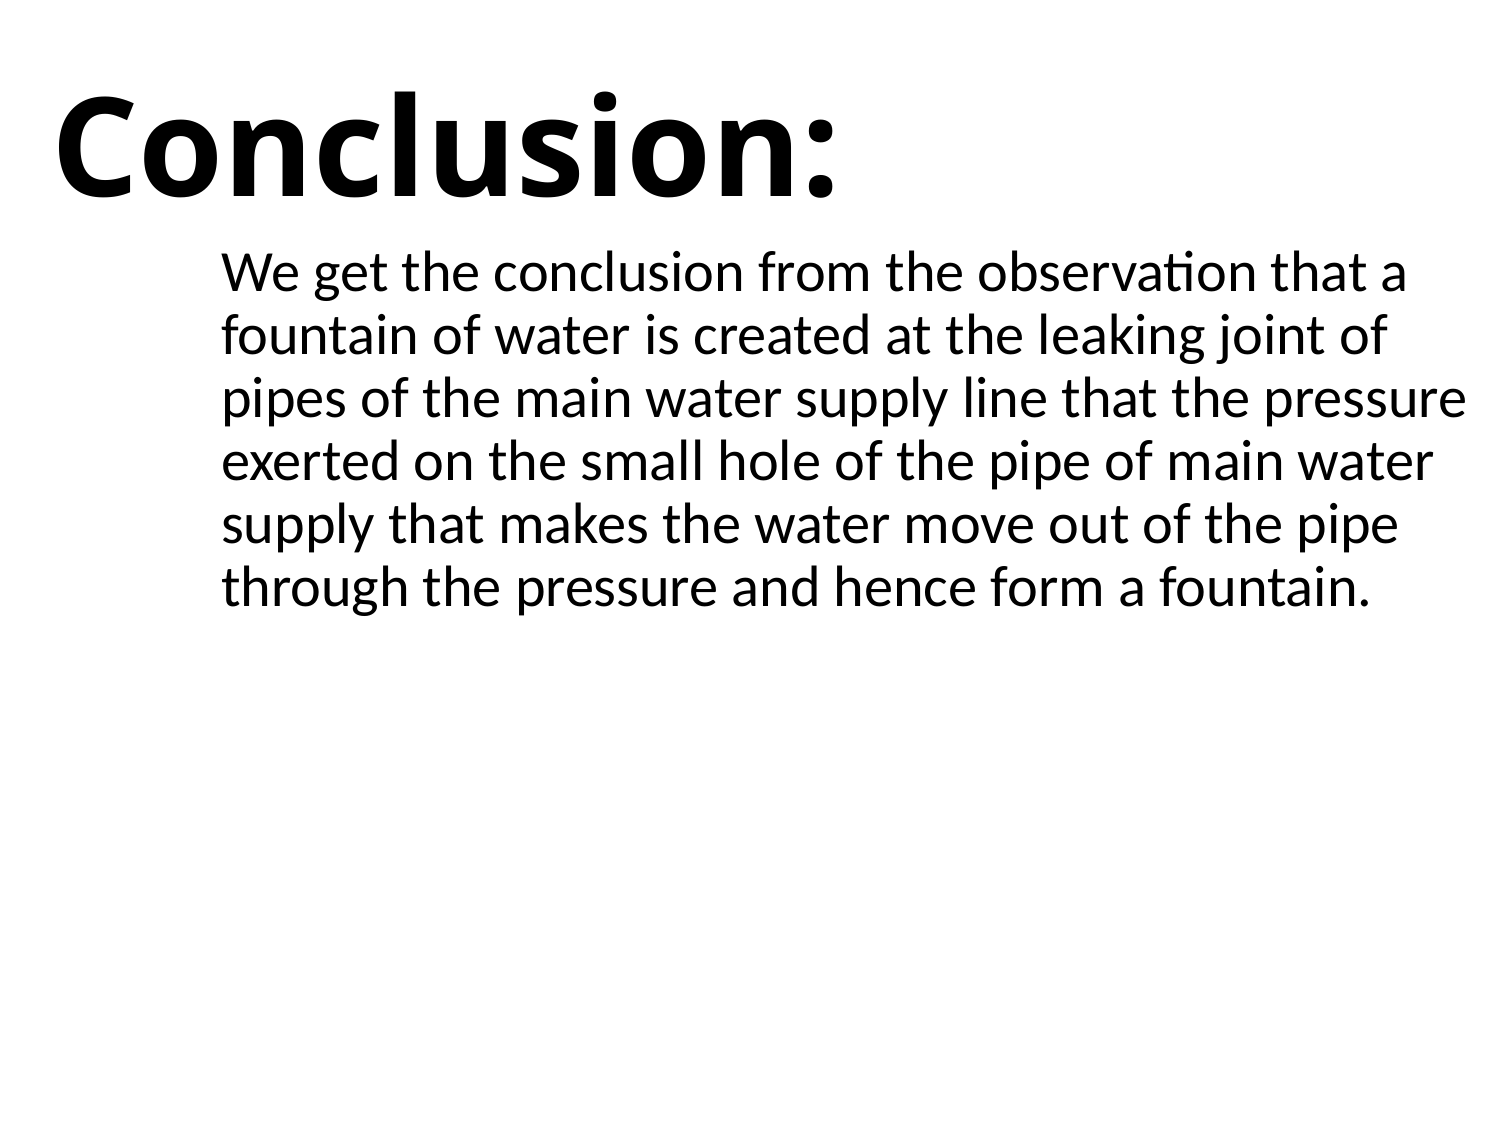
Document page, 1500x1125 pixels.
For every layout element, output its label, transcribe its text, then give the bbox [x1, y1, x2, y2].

list We get the conclusion from the observation that a fountain of water is created at the leaking joint of pipes of the main water supply line that the pressure exerted on the small hole of the pipe of main water supply that makes the water move out of the pipe through the pressure and hence form a fountain. [206, 233, 1500, 956]
title Conclusion: [36, 0, 1330, 234]
